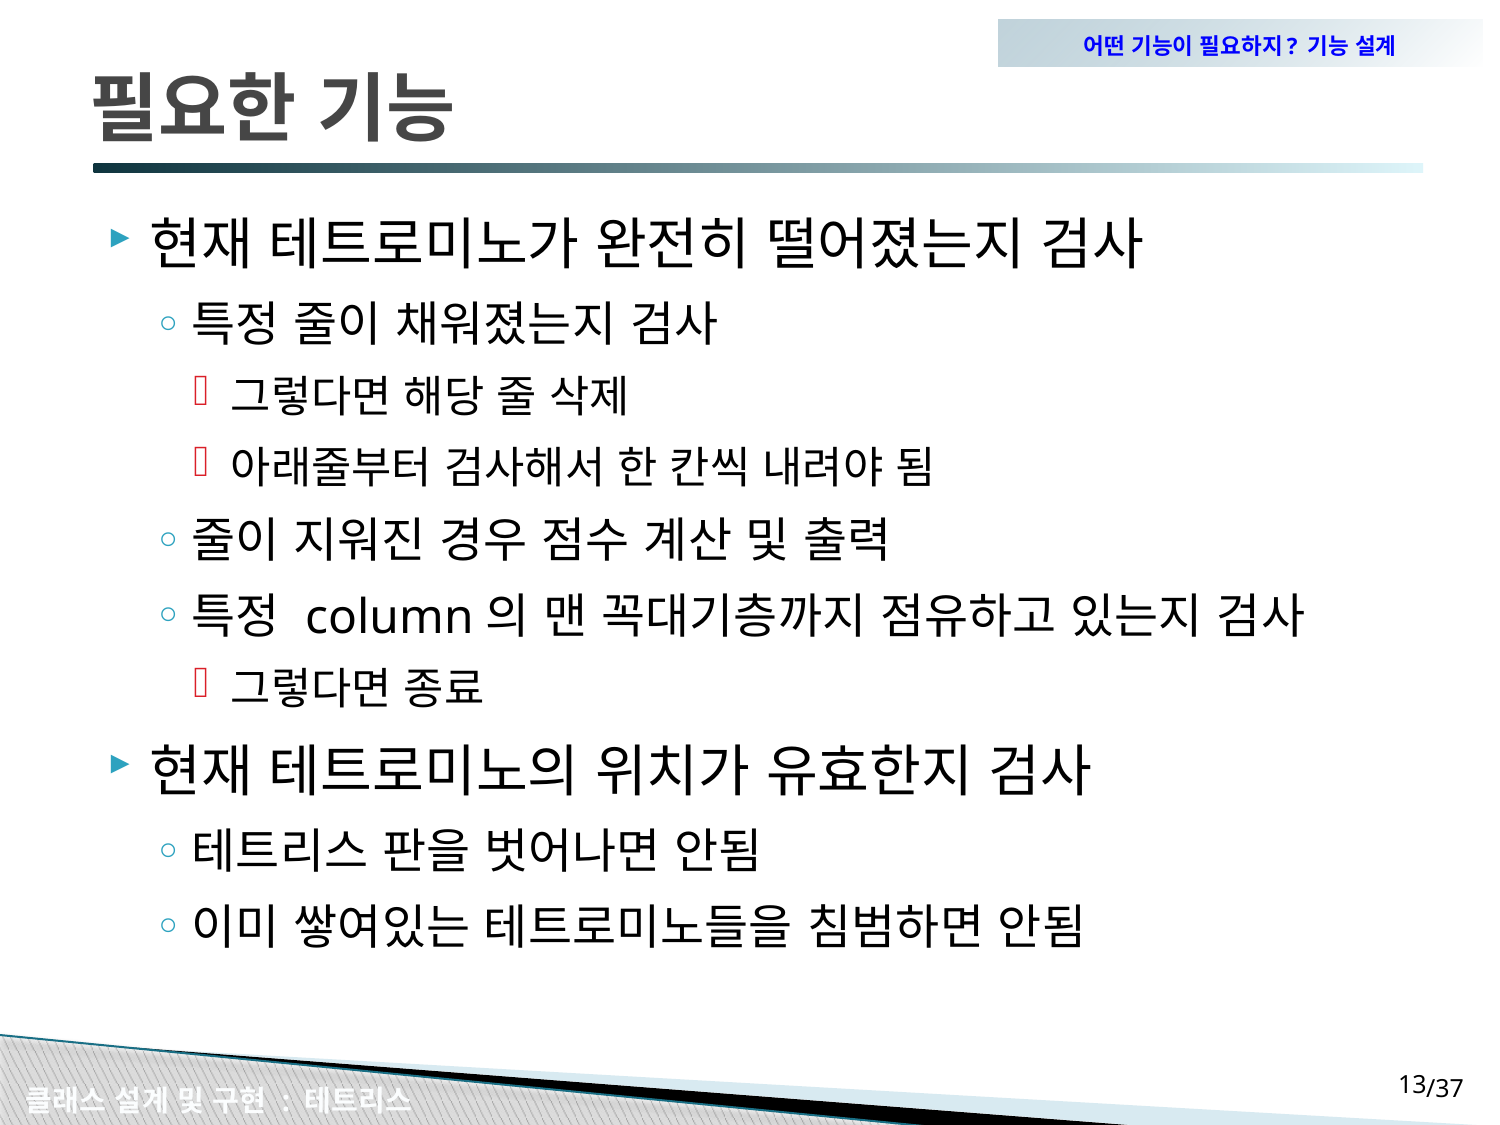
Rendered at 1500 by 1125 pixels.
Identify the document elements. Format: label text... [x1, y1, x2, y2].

list 현재 테트로미노가 완전히 떨어졌는지 검사 특정 줄이 채워졌는지 검사 그렇다면 해당 줄 삭제 아래줄부터 검사해서 한 칸씩 내려야 됨 줄이 지워진 경우 점수 계산 및 출력 특정 column의 맨 꼭대기층까지 점유하고 있는지 검사 그렇다면 종료 현재 테트로미노의 위치가 유효한지 검사 테트리스 판을 벗어나면 안됨 이미 쌓여있는 테트로미노들을 침범하면 안됨 [75, 187, 1425, 1032]
list 어떤 기능이 필요하지? 기능 설계 [998, 19, 1483, 67]
title 필요한 기능 [75, 54, 1425, 157]
slide_number 12 [1374, 1050, 1442, 1110]
